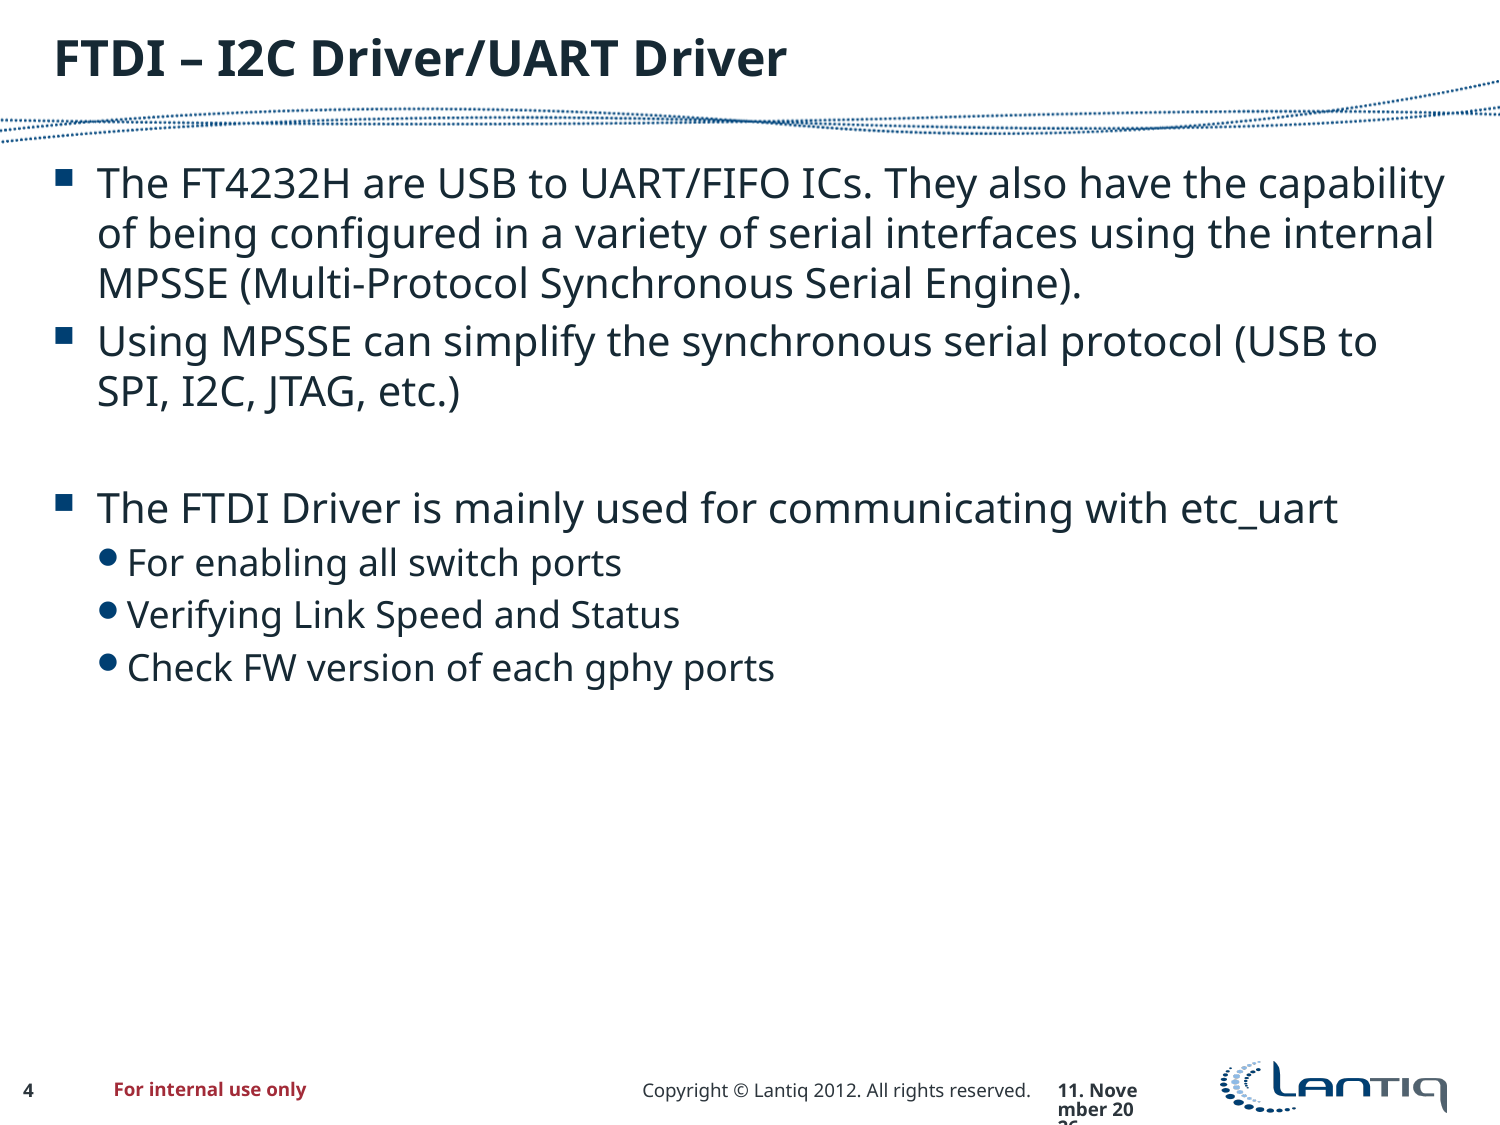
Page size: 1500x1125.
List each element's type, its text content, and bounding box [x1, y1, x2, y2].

footer For internal use only [98, 1070, 620, 1109]
picture [0, 68, 1500, 160]
title FTDI – I2C Driver/UART Driver [52, 0, 1448, 114]
picture [1220, 1061, 1447, 1113]
list The FT4232H are USB to UART/FIFO ICs. They also have the capability of being configured in a variety of serial interfaces using the internal MPSSE (Multi-Protocol Synchronous Serial Engine). Using MPSSE can simplify the synchronous serial protocol (USB to SPI, I2C, JTAG, etc.) The FTDI Driver is mainly used for communicating with etc_uart For enabling all switch ports Verifying Link Speed and Status Check FW version of each gphy ports [52, 148, 1448, 1036]
